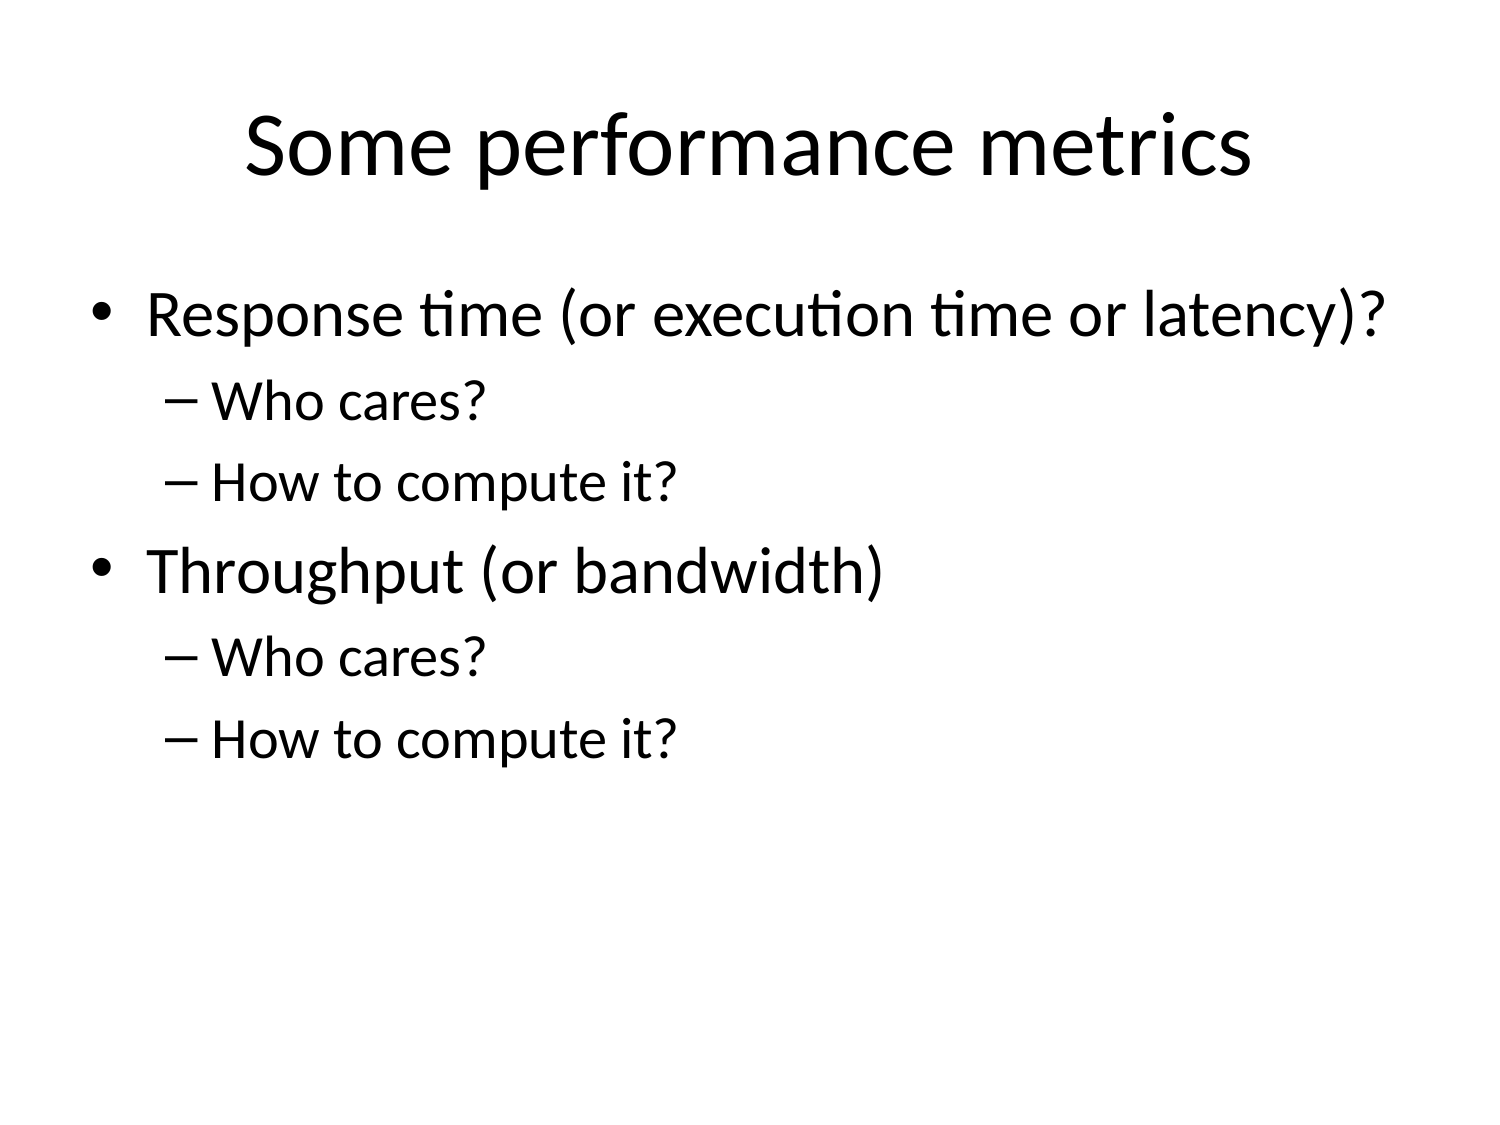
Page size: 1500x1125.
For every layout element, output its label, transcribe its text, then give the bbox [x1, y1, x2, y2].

title Some performance metrics [75, 45, 1425, 233]
list Response time (or execution time or latency)? Who cares? How to compute it? Throughput (or bandwidth) Who cares? How to compute it? [75, 262, 1425, 1005]
